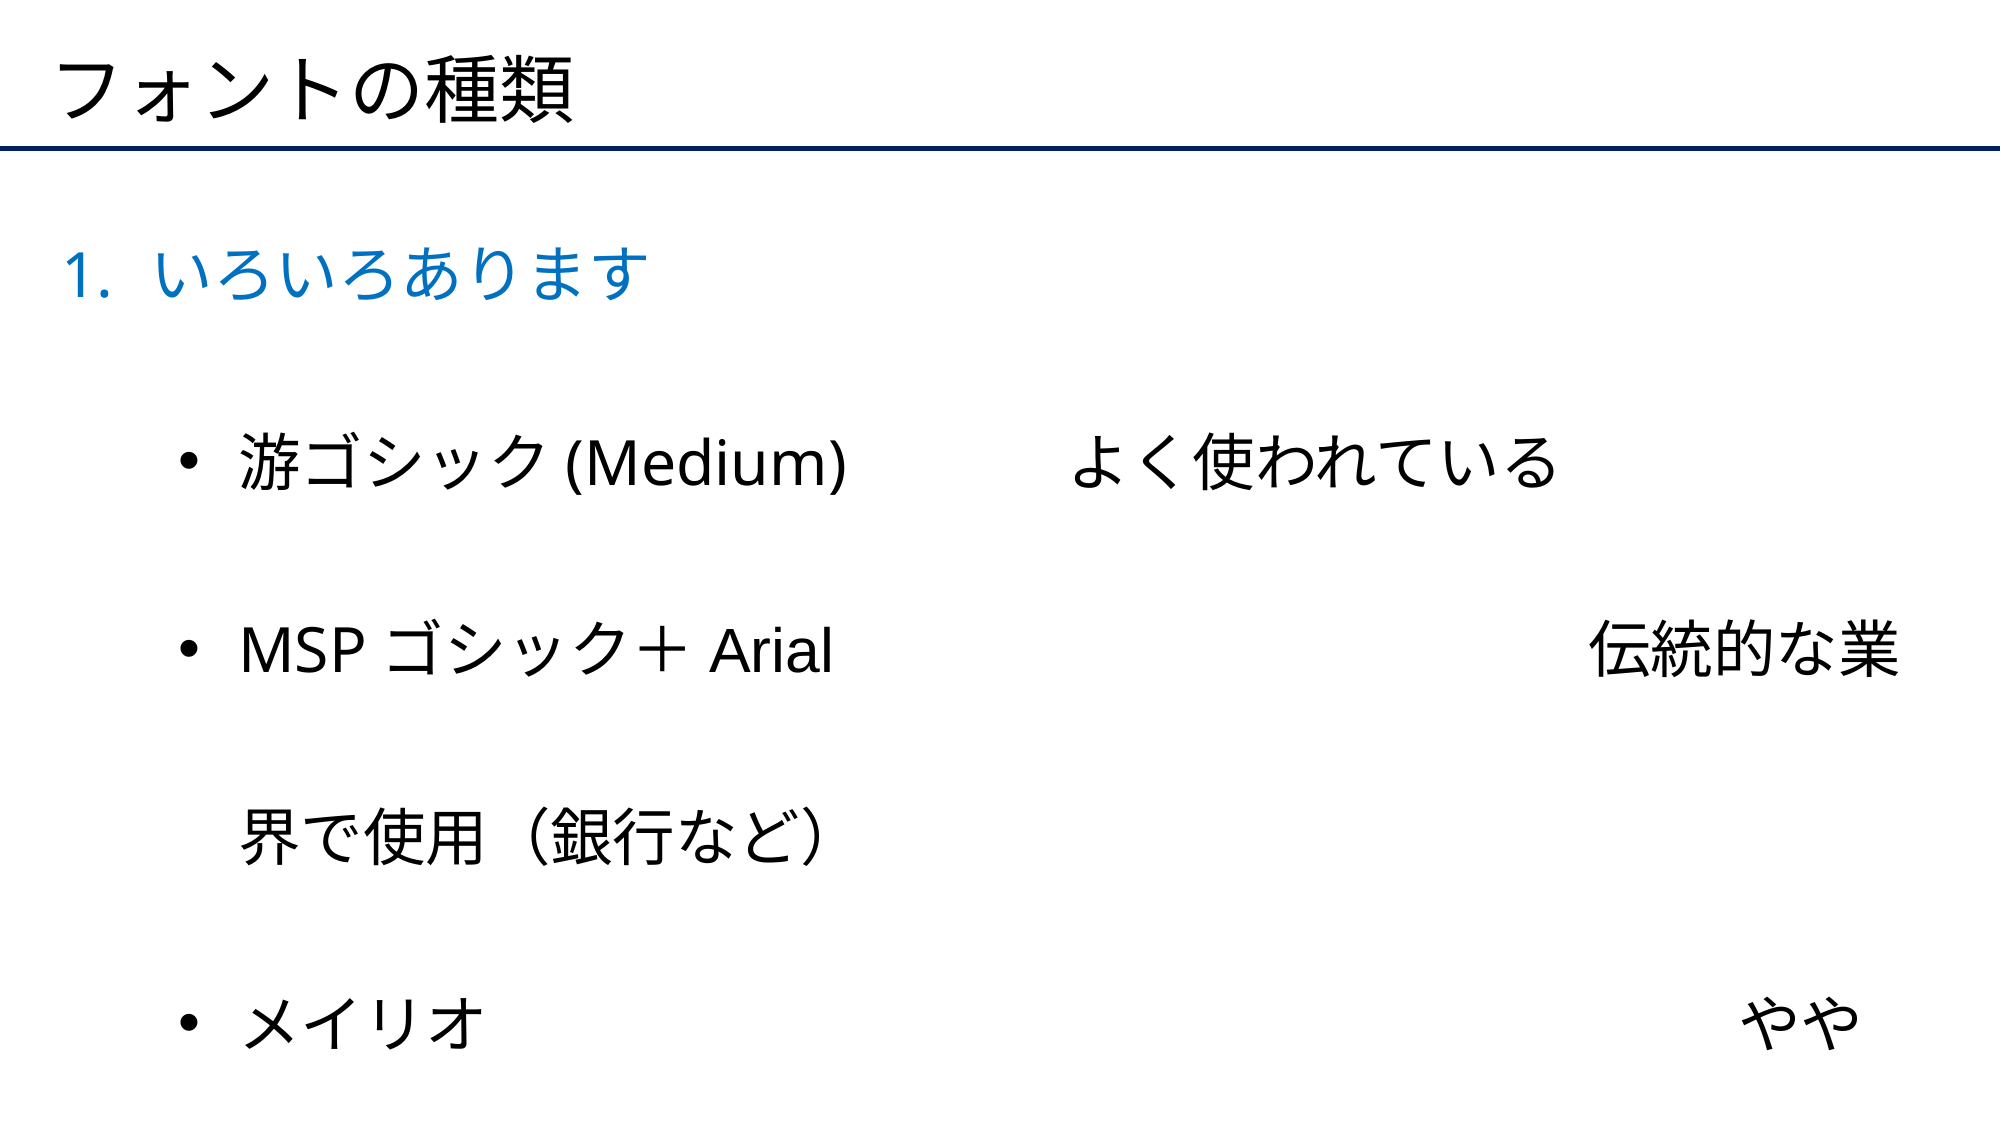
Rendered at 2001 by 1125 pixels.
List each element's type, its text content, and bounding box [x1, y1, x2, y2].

title フォントの種類 [34, 30, 1925, 157]
text_box いろいろあります 游ゴシック(Medium) よく使われている MSPゴシック＋Arial 伝統的な業界で使用（銀行など） メイリオ ややカジュアル 游明朝 文章などで使われる「明朝」 [46, 190, 1925, 1125]
